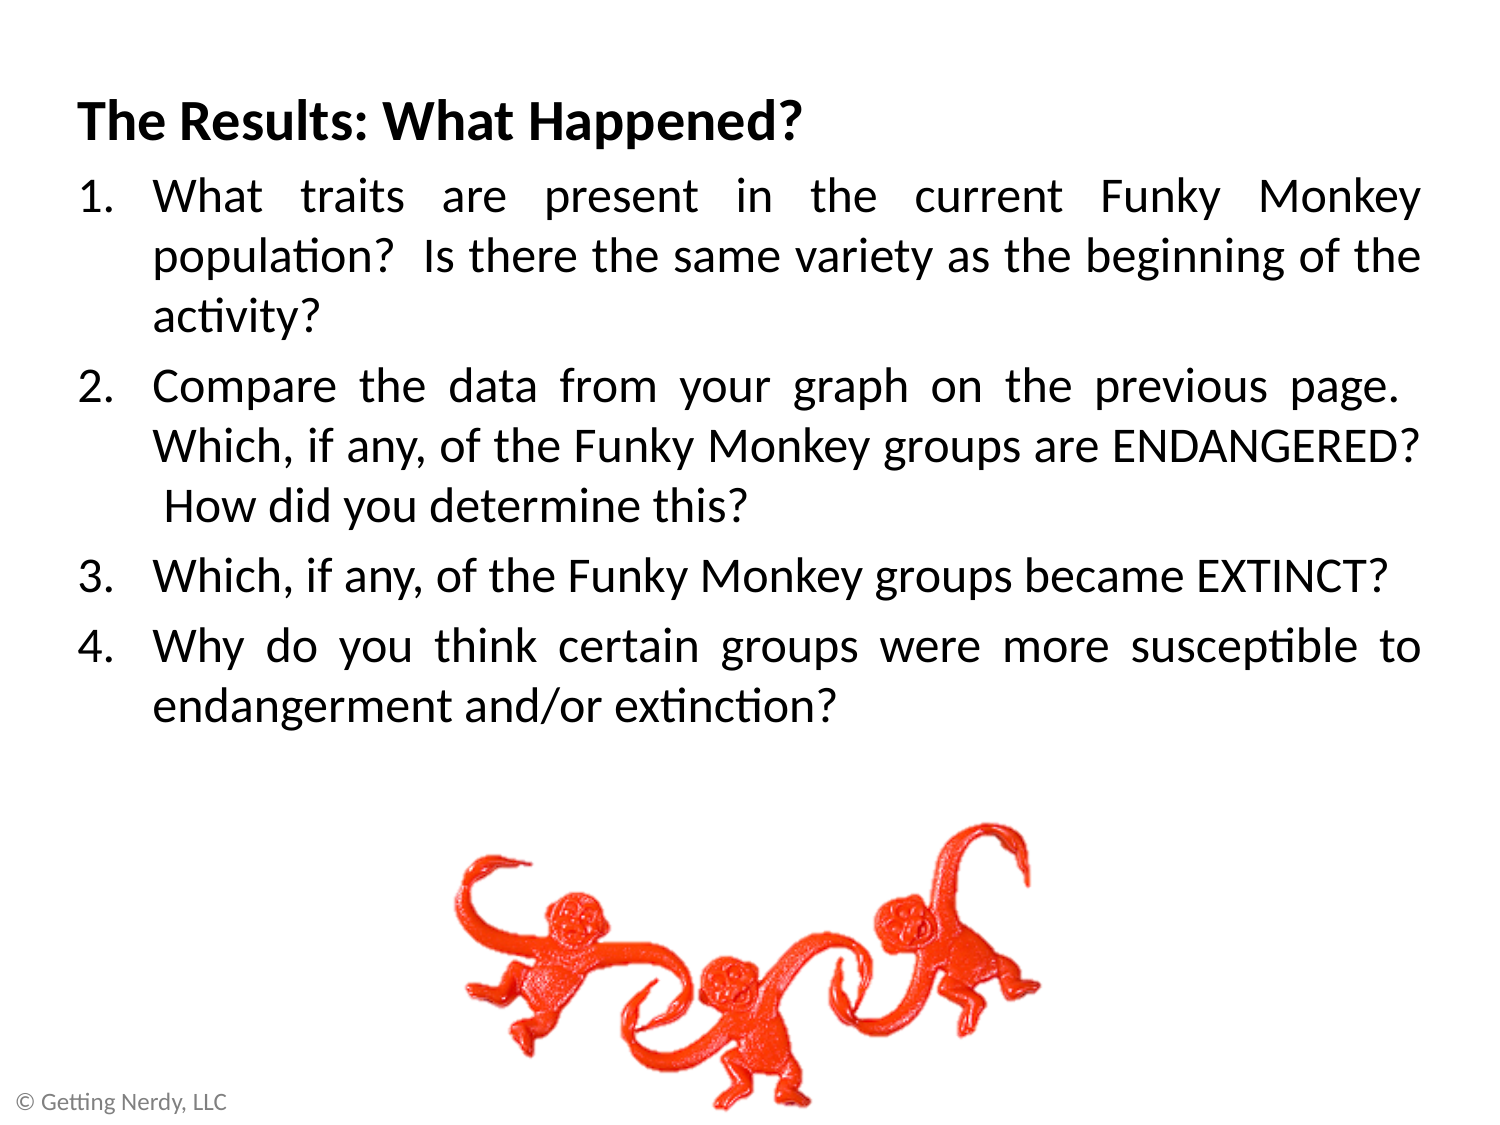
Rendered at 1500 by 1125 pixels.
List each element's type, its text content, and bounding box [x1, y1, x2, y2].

list The Results: What Happened? What traits are present in the current Funky Monkey population? Is there the same variety as the beginning of the activity? Compare the data from your graph on the previous page. Which, if any, of the Funky Monkey groups are ENDANGERED? How did you determine this? Which, if any, of the Funky Monkey groups became EXTINCT? Why do you think certain groups were more susceptible to endangerment and/or extinction? [62, 75, 1438, 838]
text_box © Getting Nerdy, LLC [0, 1078, 288, 1123]
picture [437, 774, 1070, 1125]
